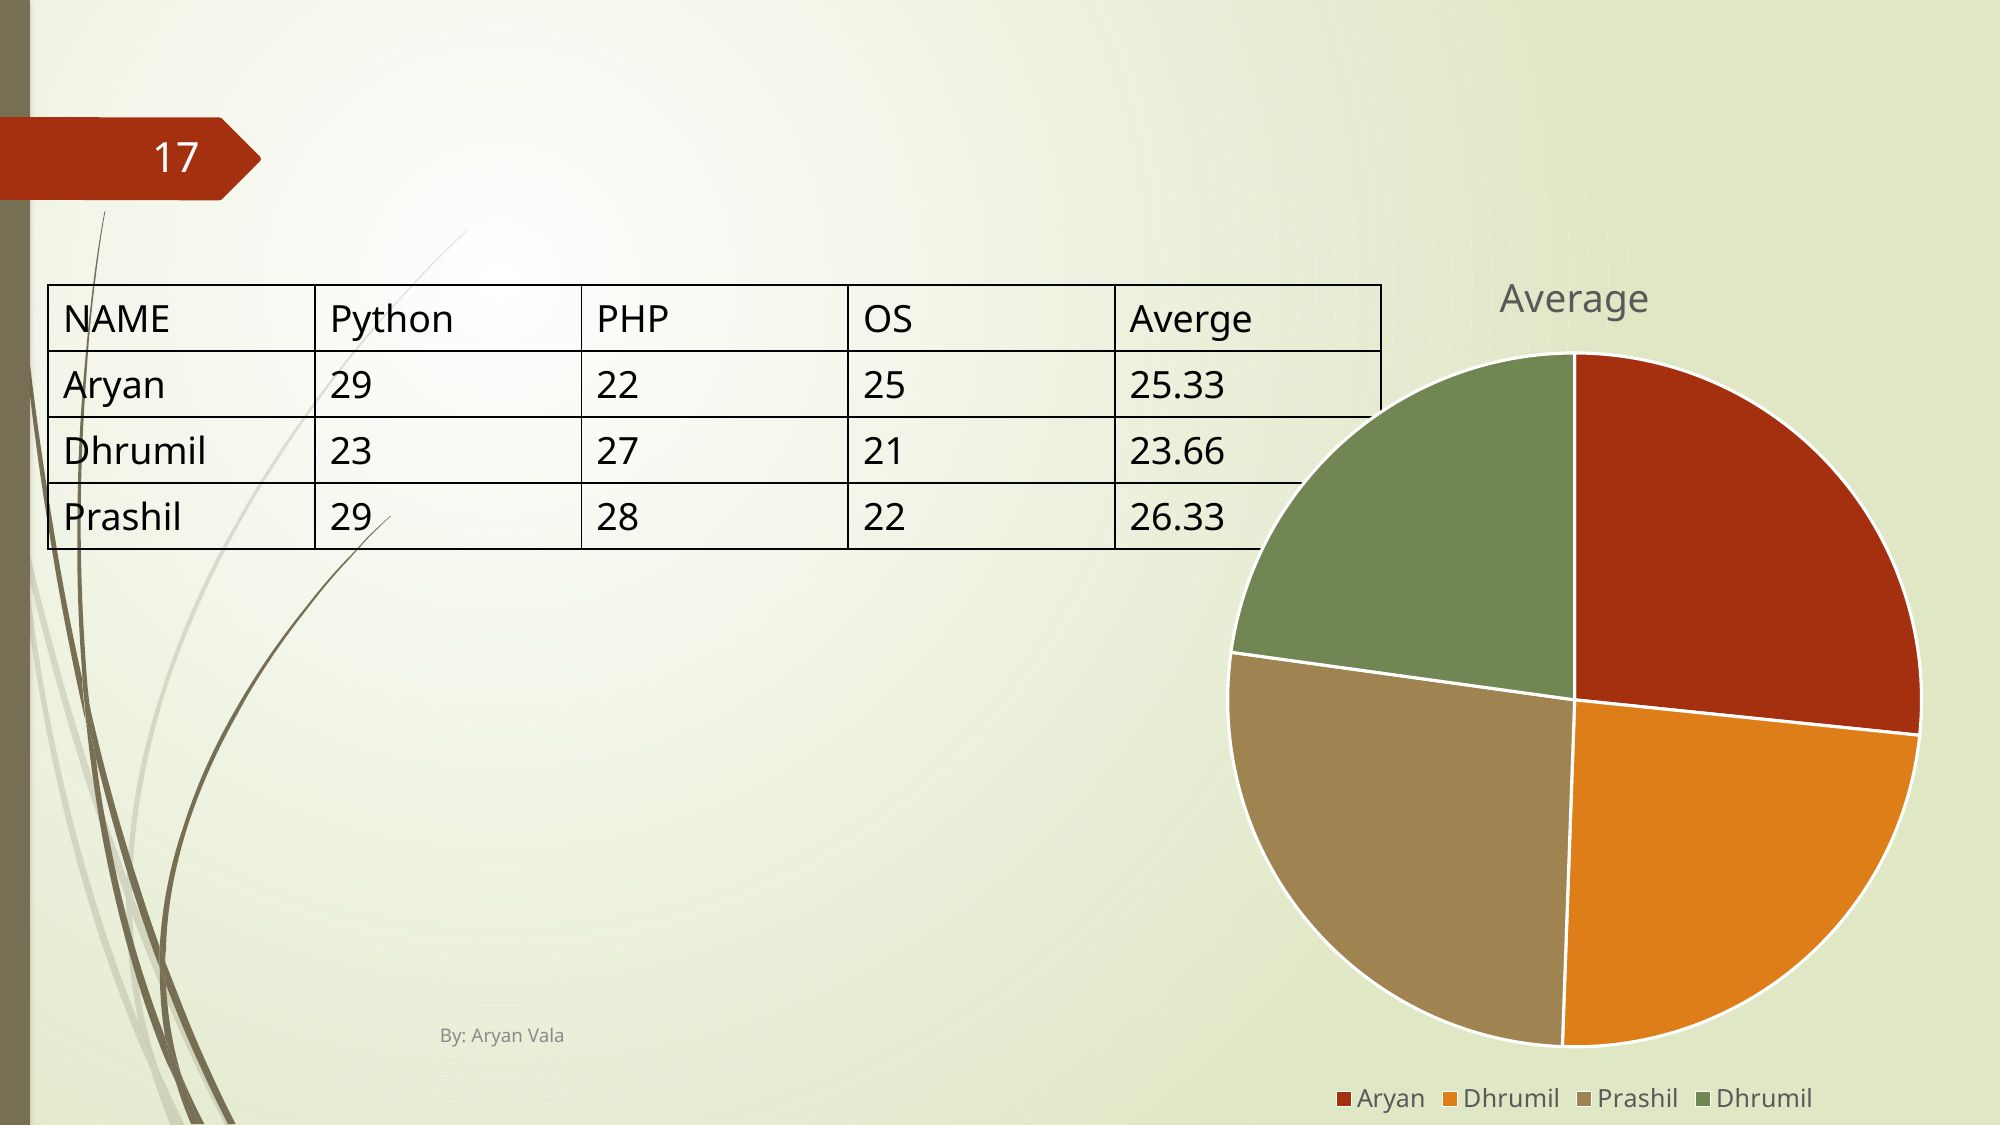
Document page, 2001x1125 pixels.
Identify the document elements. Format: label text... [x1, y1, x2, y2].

slide_number 17 [87, 129, 216, 190]
table_cell Dhrumil [49, 418, 314, 482]
table_cell 22 [849, 484, 902, 548]
table_cell 29 [316, 484, 581, 548]
table_header PHP [582, 286, 847, 350]
table_header Python [316, 286, 581, 350]
table_cell 22 [582, 352, 847, 416]
footer By: Aryan Vala [424, 1006, 902, 1067]
table_header OS [849, 286, 902, 350]
table_cell 23 [316, 418, 581, 482]
table_cell Aryan [49, 352, 314, 416]
chart [907, 232, 2000, 1123]
table_cell 25 [849, 352, 902, 416]
table_header NAME [49, 286, 314, 350]
table_cell 21 [849, 418, 902, 482]
table_cell 27 [582, 418, 847, 482]
table_cell 28 [582, 484, 847, 548]
table_cell 29 [316, 352, 581, 416]
table_cell Prashil [49, 484, 314, 548]
